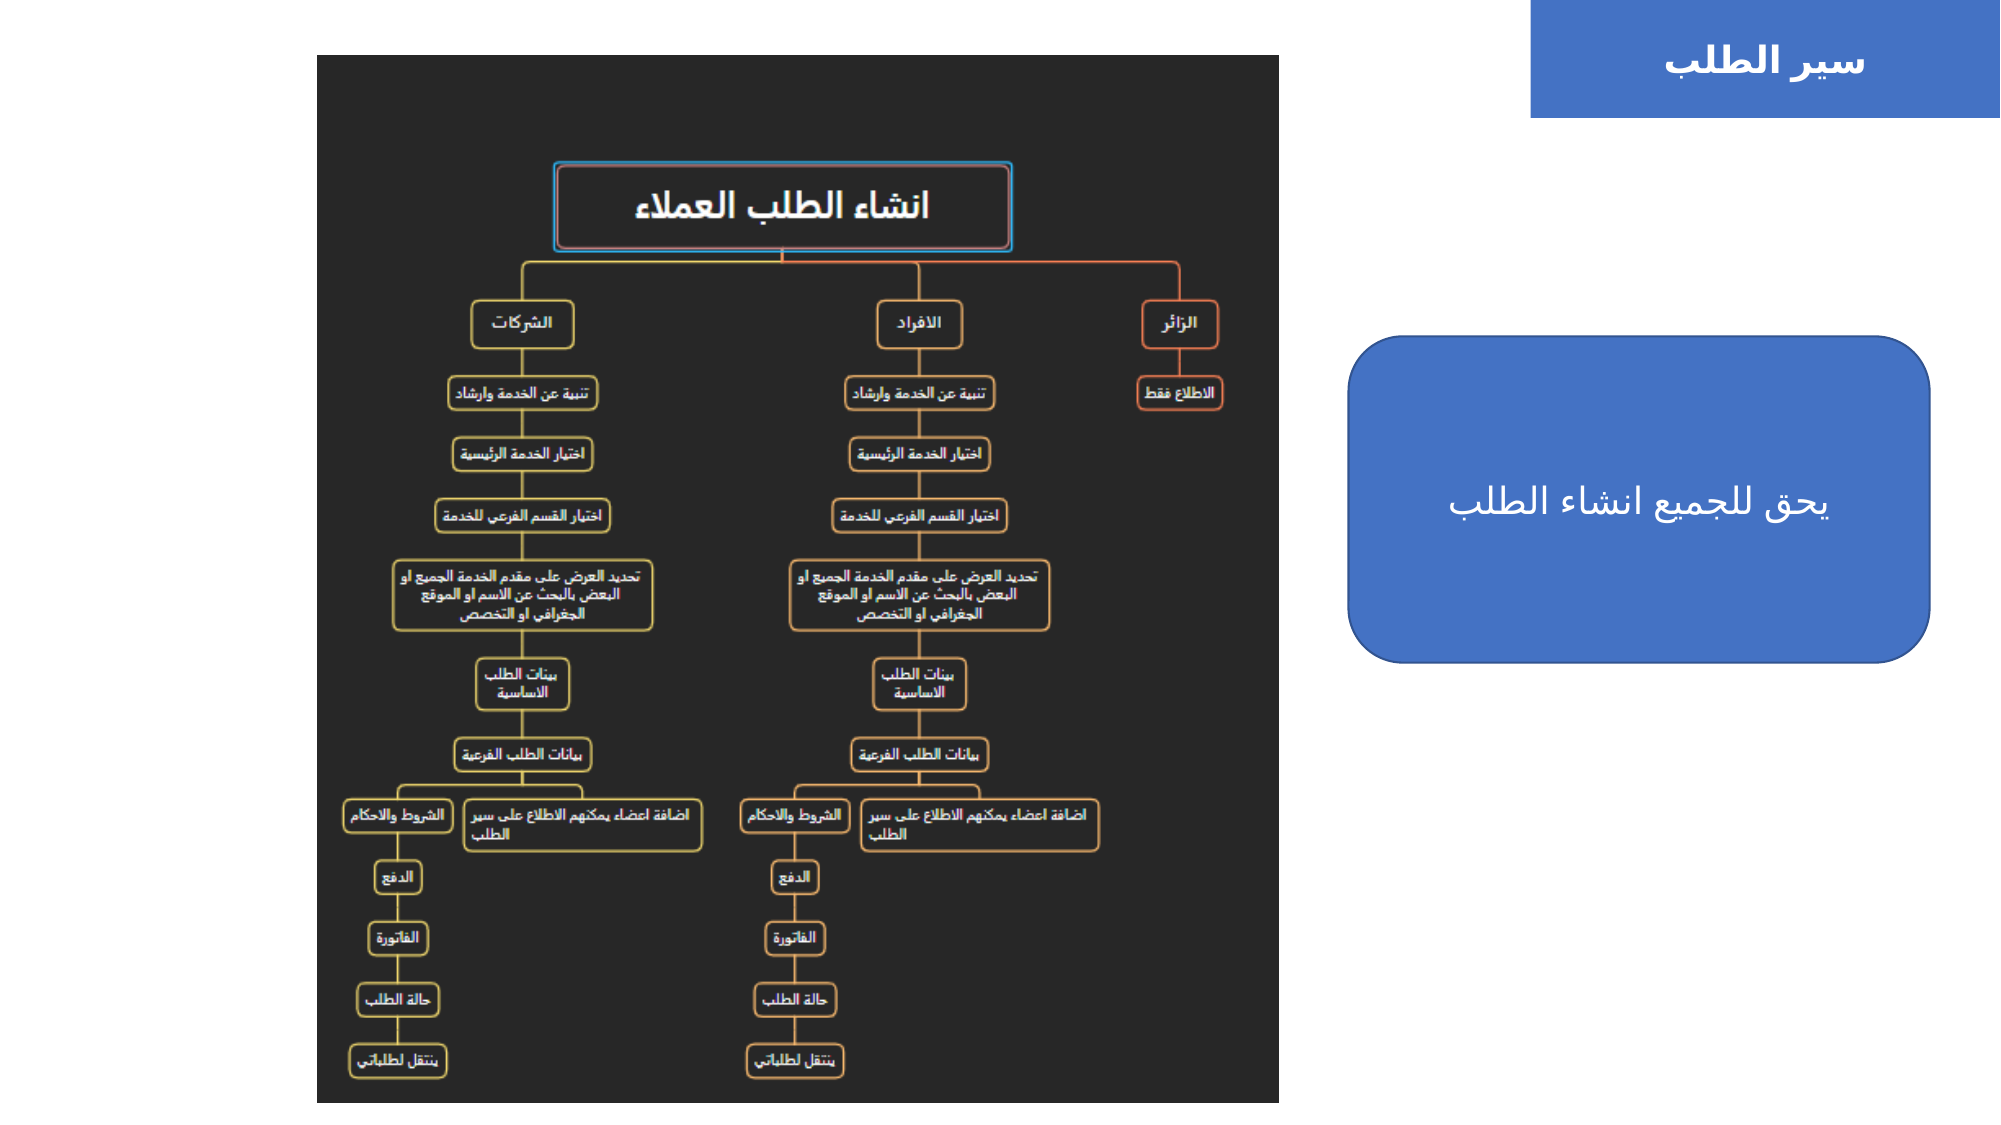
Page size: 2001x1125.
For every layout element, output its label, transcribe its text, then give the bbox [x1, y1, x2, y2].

text_box يحق للجميع انشاء الطلب [1347, 335, 1931, 664]
picture [316, 55, 1279, 1103]
text_box سير الطلب [1530, 0, 2000, 119]
